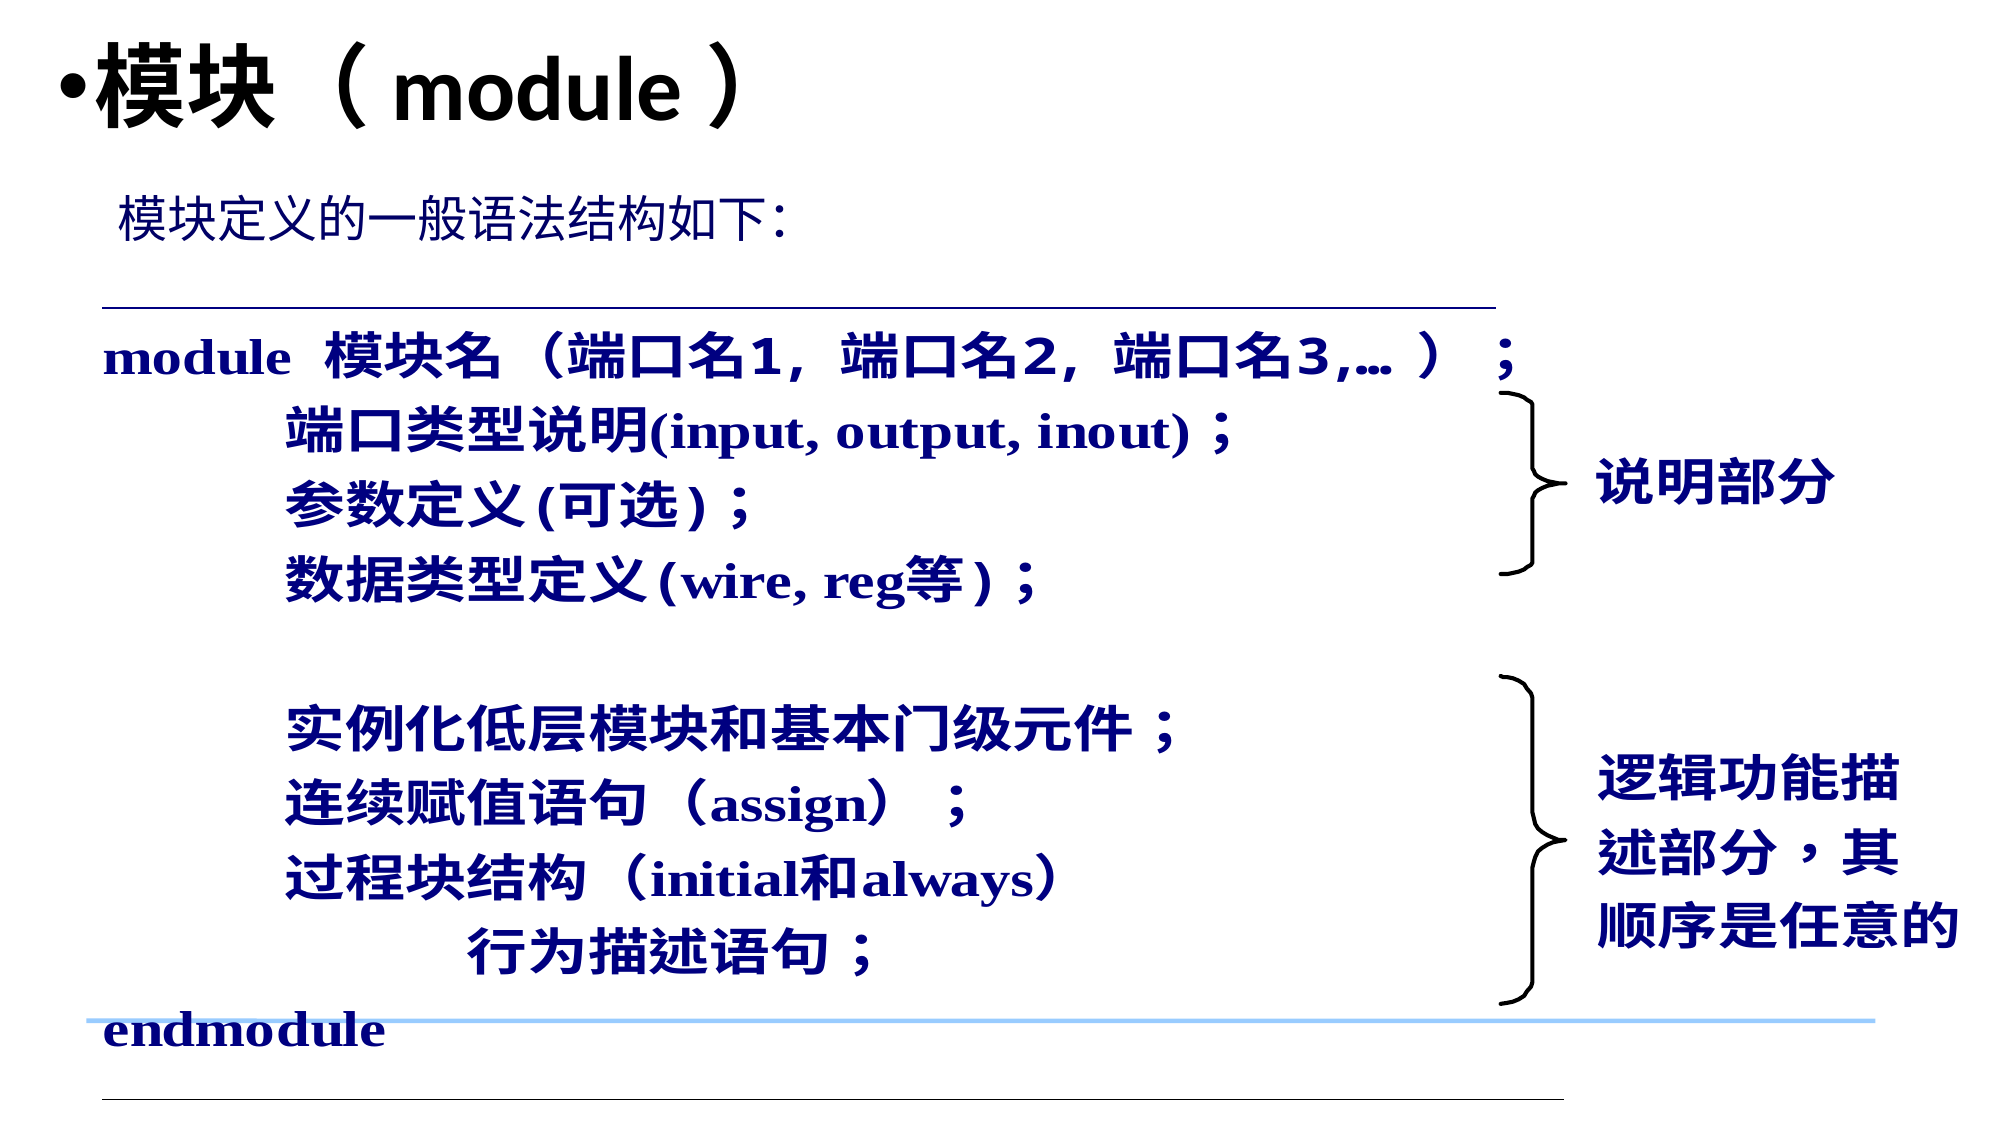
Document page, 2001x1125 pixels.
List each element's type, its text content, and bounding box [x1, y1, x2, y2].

text_box 模块（module） [42, 33, 1768, 239]
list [0, 239, 2000, 1114]
